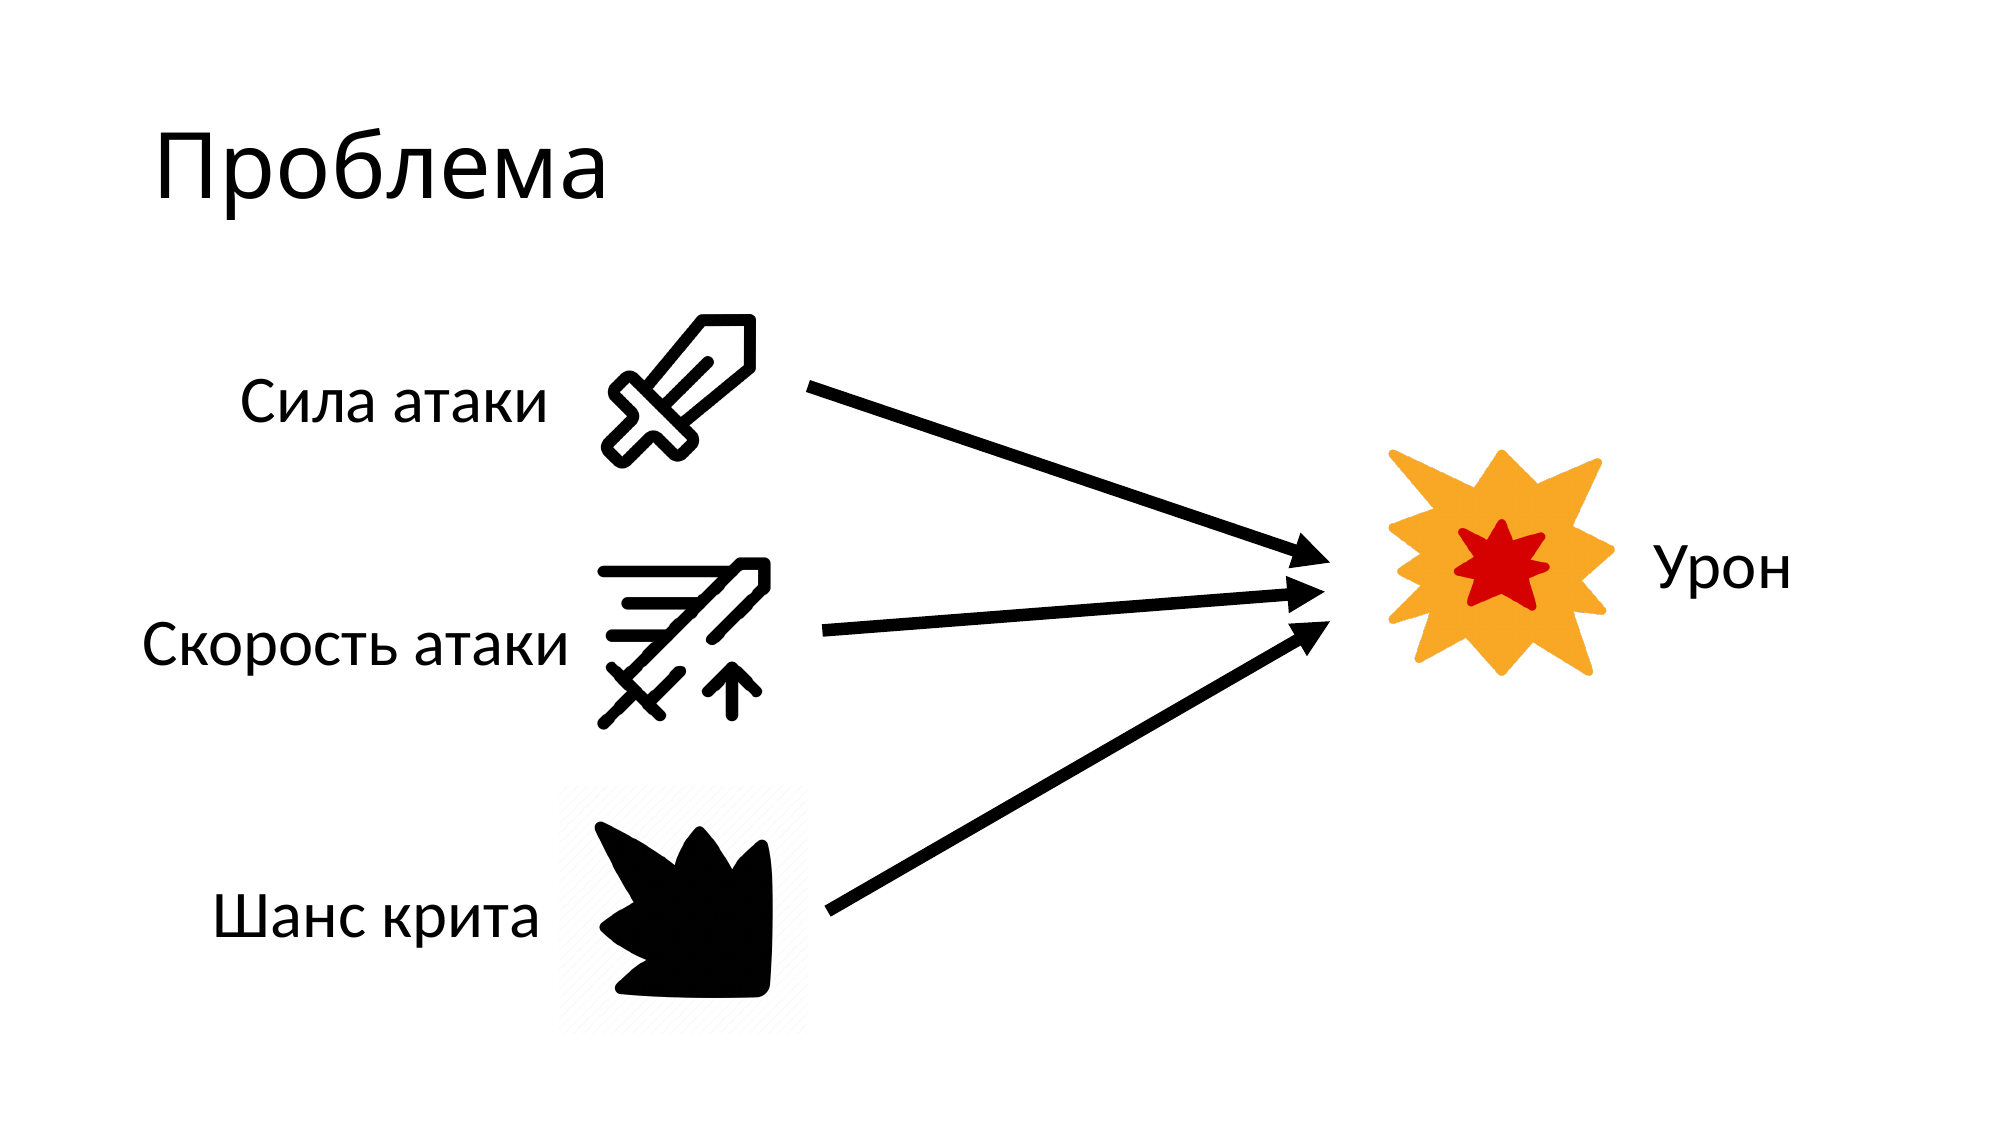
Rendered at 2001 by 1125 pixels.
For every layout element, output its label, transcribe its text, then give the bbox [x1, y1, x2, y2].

picture [587, 547, 780, 739]
text_box Урон [1639, 514, 1808, 610]
picture [558, 785, 808, 1034]
text_box Сила атаки [225, 348, 565, 444]
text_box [827, 621, 1331, 912]
picture [587, 290, 780, 482]
picture [1383, 445, 1619, 680]
text_box Шанс крита [198, 863, 557, 958]
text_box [807, 385, 1331, 563]
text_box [822, 591, 1325, 631]
title Проблема [137, 59, 1863, 278]
text_box Скорость атаки [127, 591, 586, 687]
